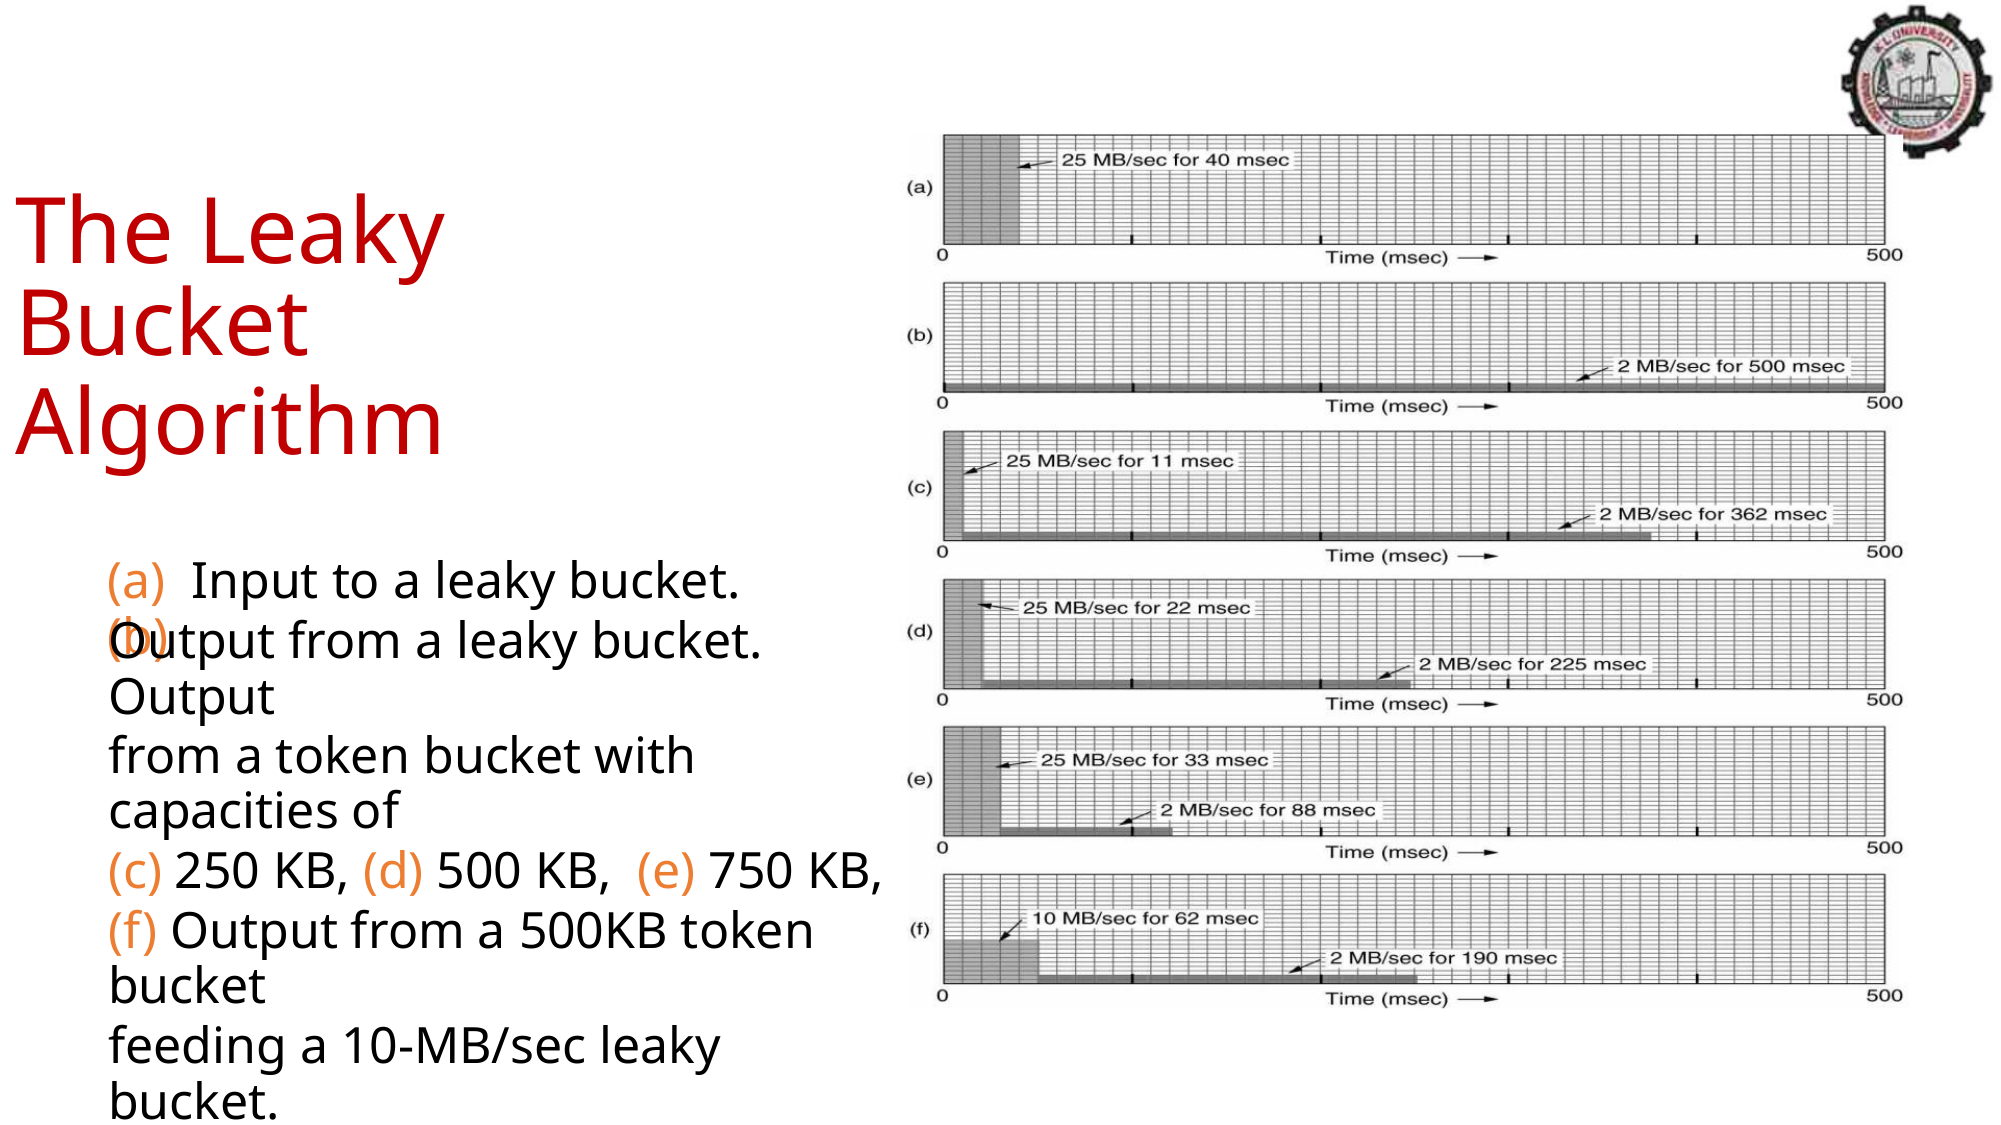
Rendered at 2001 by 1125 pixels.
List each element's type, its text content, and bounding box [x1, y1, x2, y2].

text_box [0, 0, 2000, 1125]
text_box The Leaky Bucket Algorithm [14, 190, 678, 473]
text_box (a) Input to a leaky bucket. (b) [108, 553, 767, 613]
text_box Output from a leaky bucket. Output from a token bucket with capacities of (c) 250 KB, (d) 500 KB, (e) 750 KB, (f) Output from a 500KB token bucket feeding a 10-MB/sec leaky bucket. [108, 613, 905, 1125]
